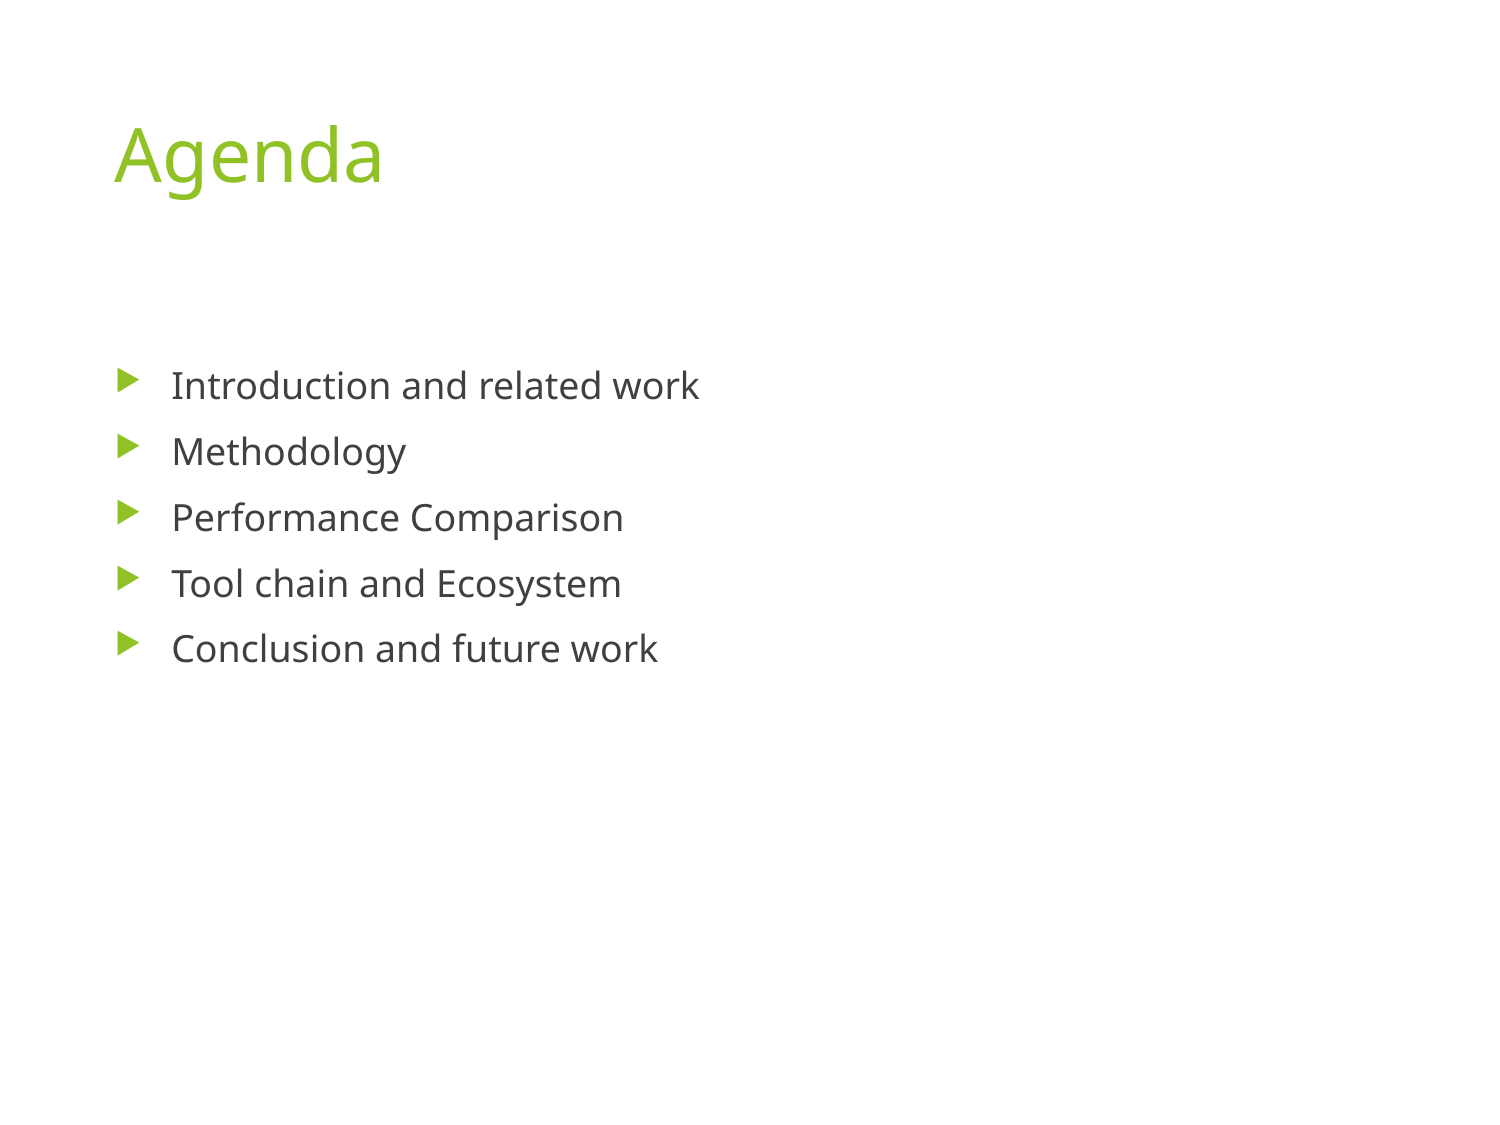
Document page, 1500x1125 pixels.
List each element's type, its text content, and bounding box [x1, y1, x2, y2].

list Introduction and related work Methodology Performance Comparison Tool chain and Ecosystem Conclusion and future work [99, 354, 1142, 992]
title Agenda [99, 99, 1142, 317]
